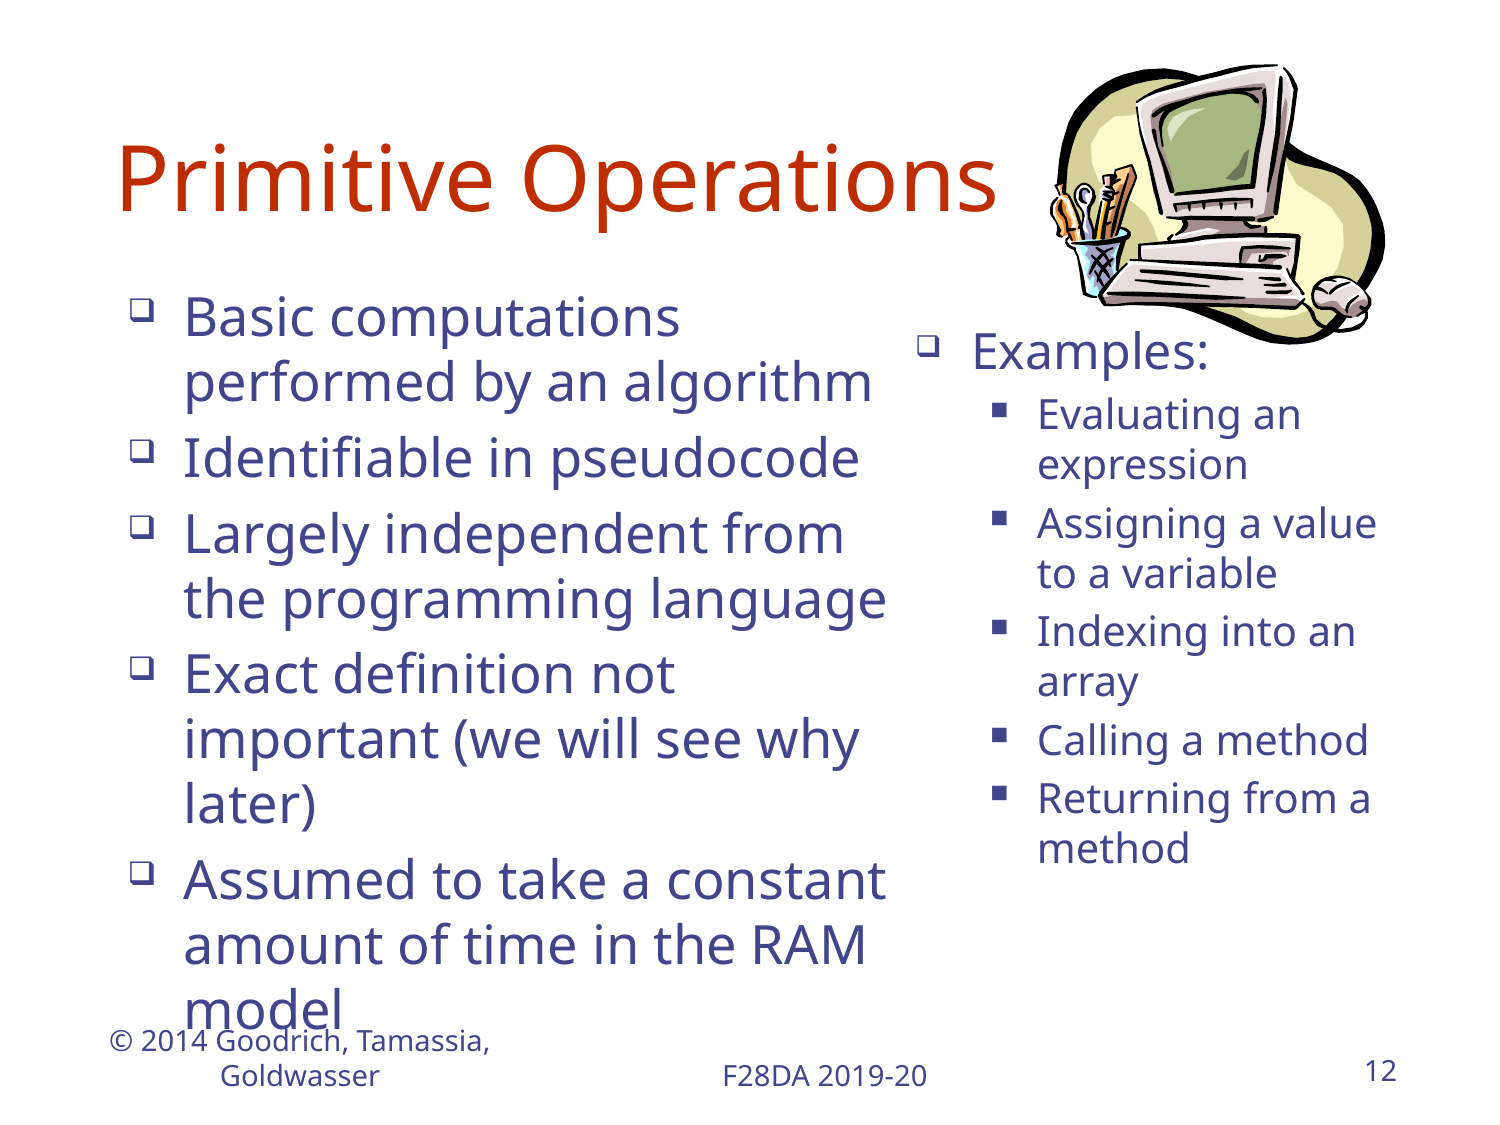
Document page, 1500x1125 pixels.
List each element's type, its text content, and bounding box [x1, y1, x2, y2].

list Examples: Evaluating an expression Assigning a value to a variable Indexing into an array Calling a method Returning from a method [900, 312, 1413, 988]
list Basic computations performed by an algorithm Identifiable in pseudocode Largely independent from the programming language Exact definition not important (we will see why later) Assumed to take a constant amount of time in the RAM model [112, 275, 913, 988]
slide_number © 2014 Goodrich, Tamassia, Goldwasser [12, 1024, 587, 1101]
footer F28DA 2019-20 [587, 1024, 1063, 1101]
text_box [1049, 62, 1388, 348]
slide_number 12 [1099, 1024, 1413, 1101]
title Primitive Operations [99, 50, 1375, 238]
